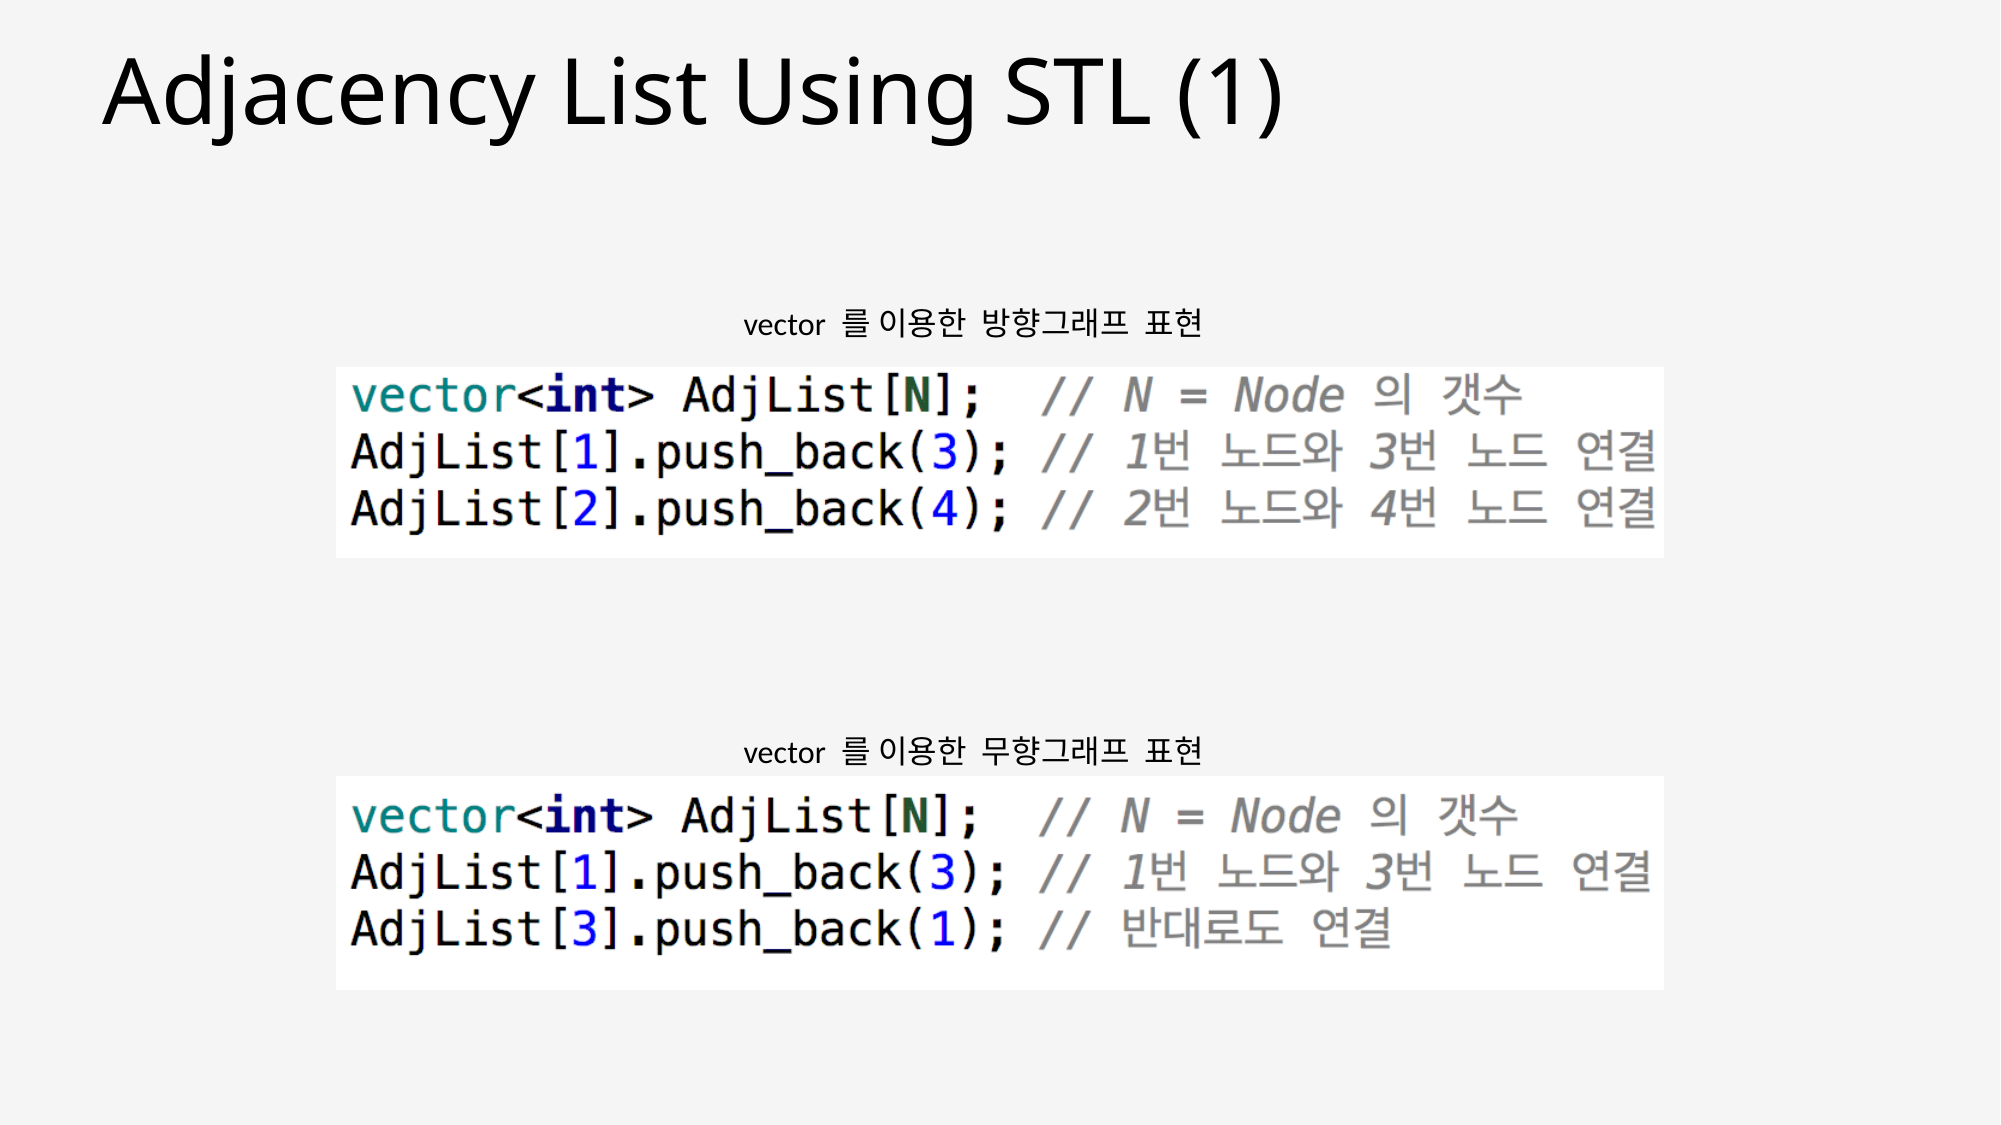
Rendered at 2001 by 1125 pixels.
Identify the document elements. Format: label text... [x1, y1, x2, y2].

text_box vector 를 이용한 무향그래프 표현 [737, 725, 1263, 776]
text_box vector 를 이용한 방향그래프 표현 [737, 296, 1263, 348]
title Adjacency List Using STL (1) [87, 38, 1913, 200]
picture [336, 367, 1664, 558]
picture [336, 776, 1664, 990]
